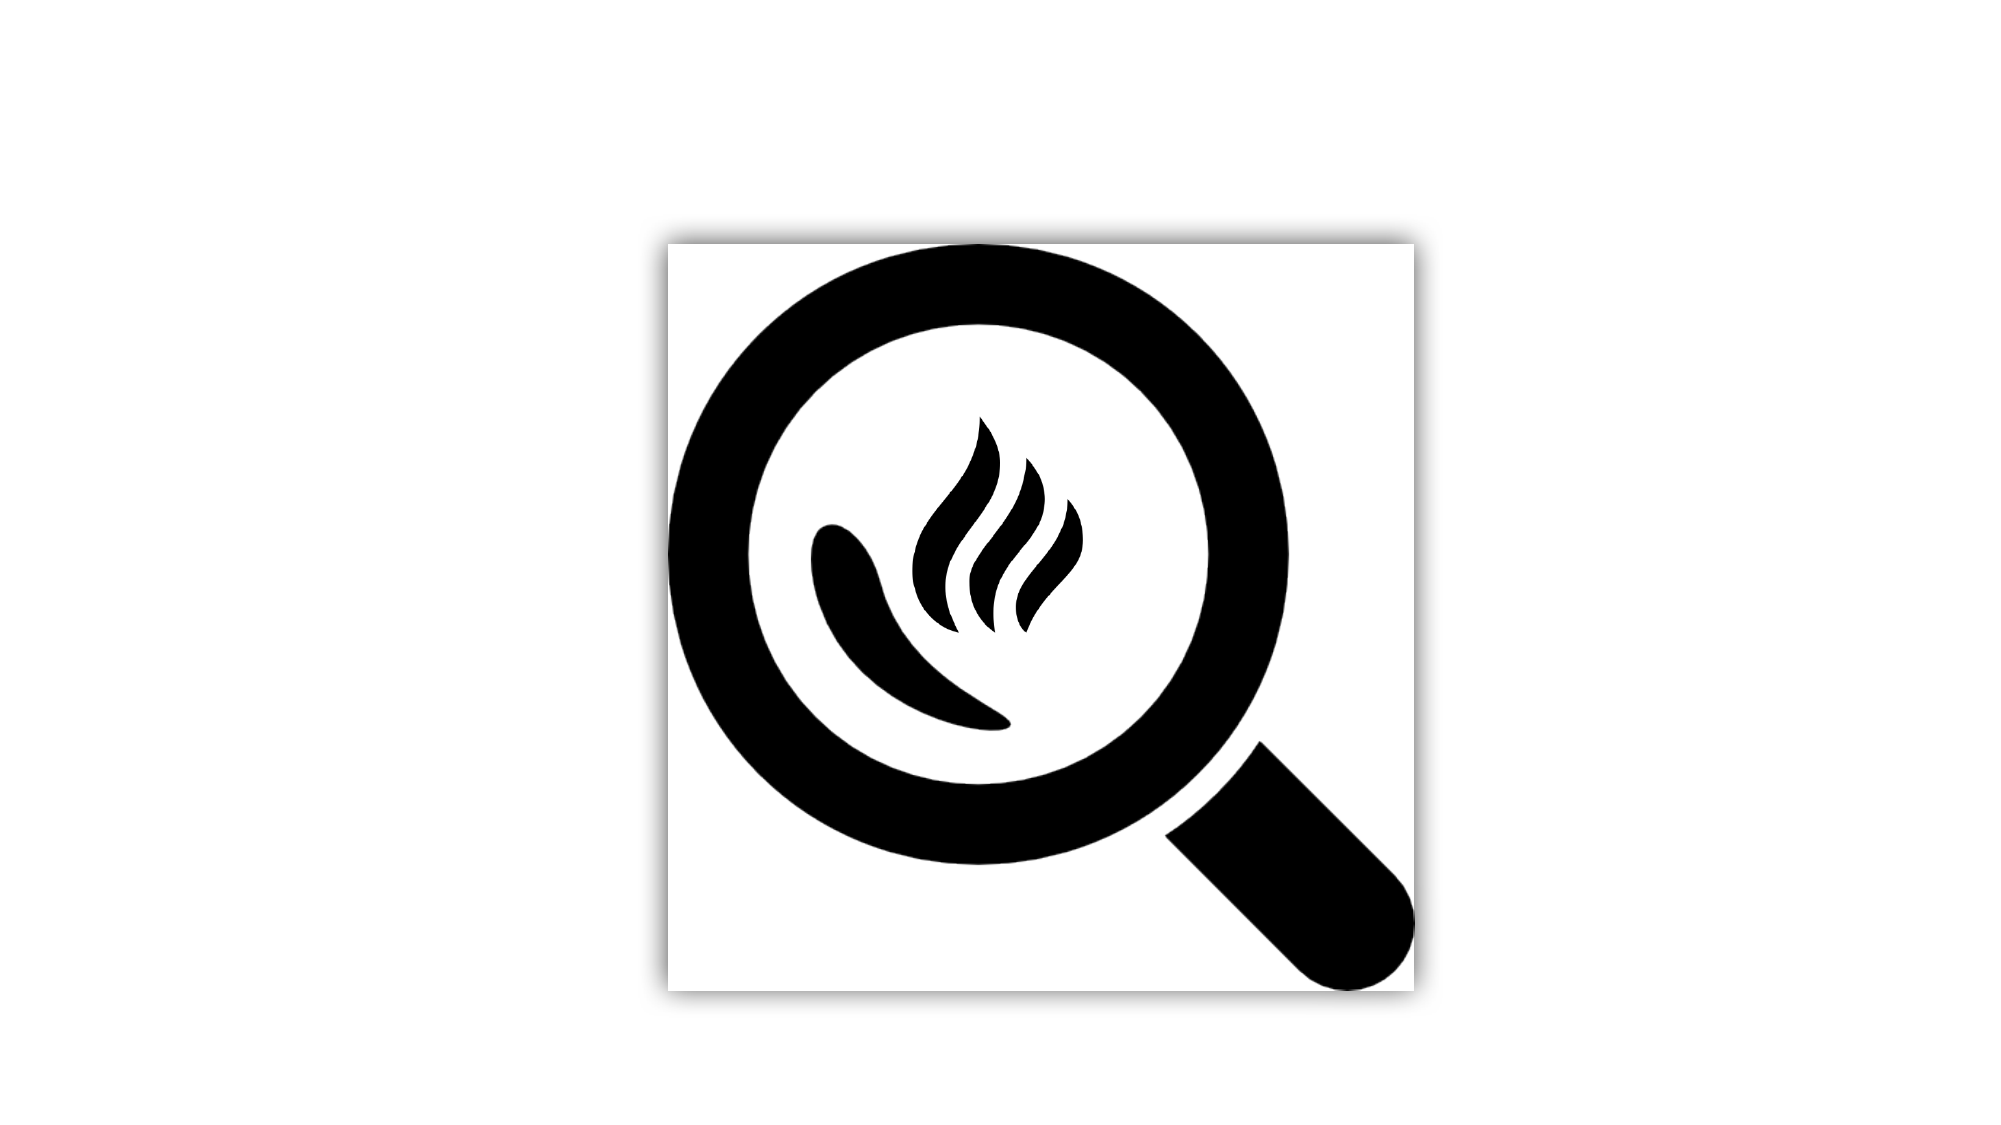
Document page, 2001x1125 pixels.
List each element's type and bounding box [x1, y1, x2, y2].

picture [667, 244, 1415, 991]
